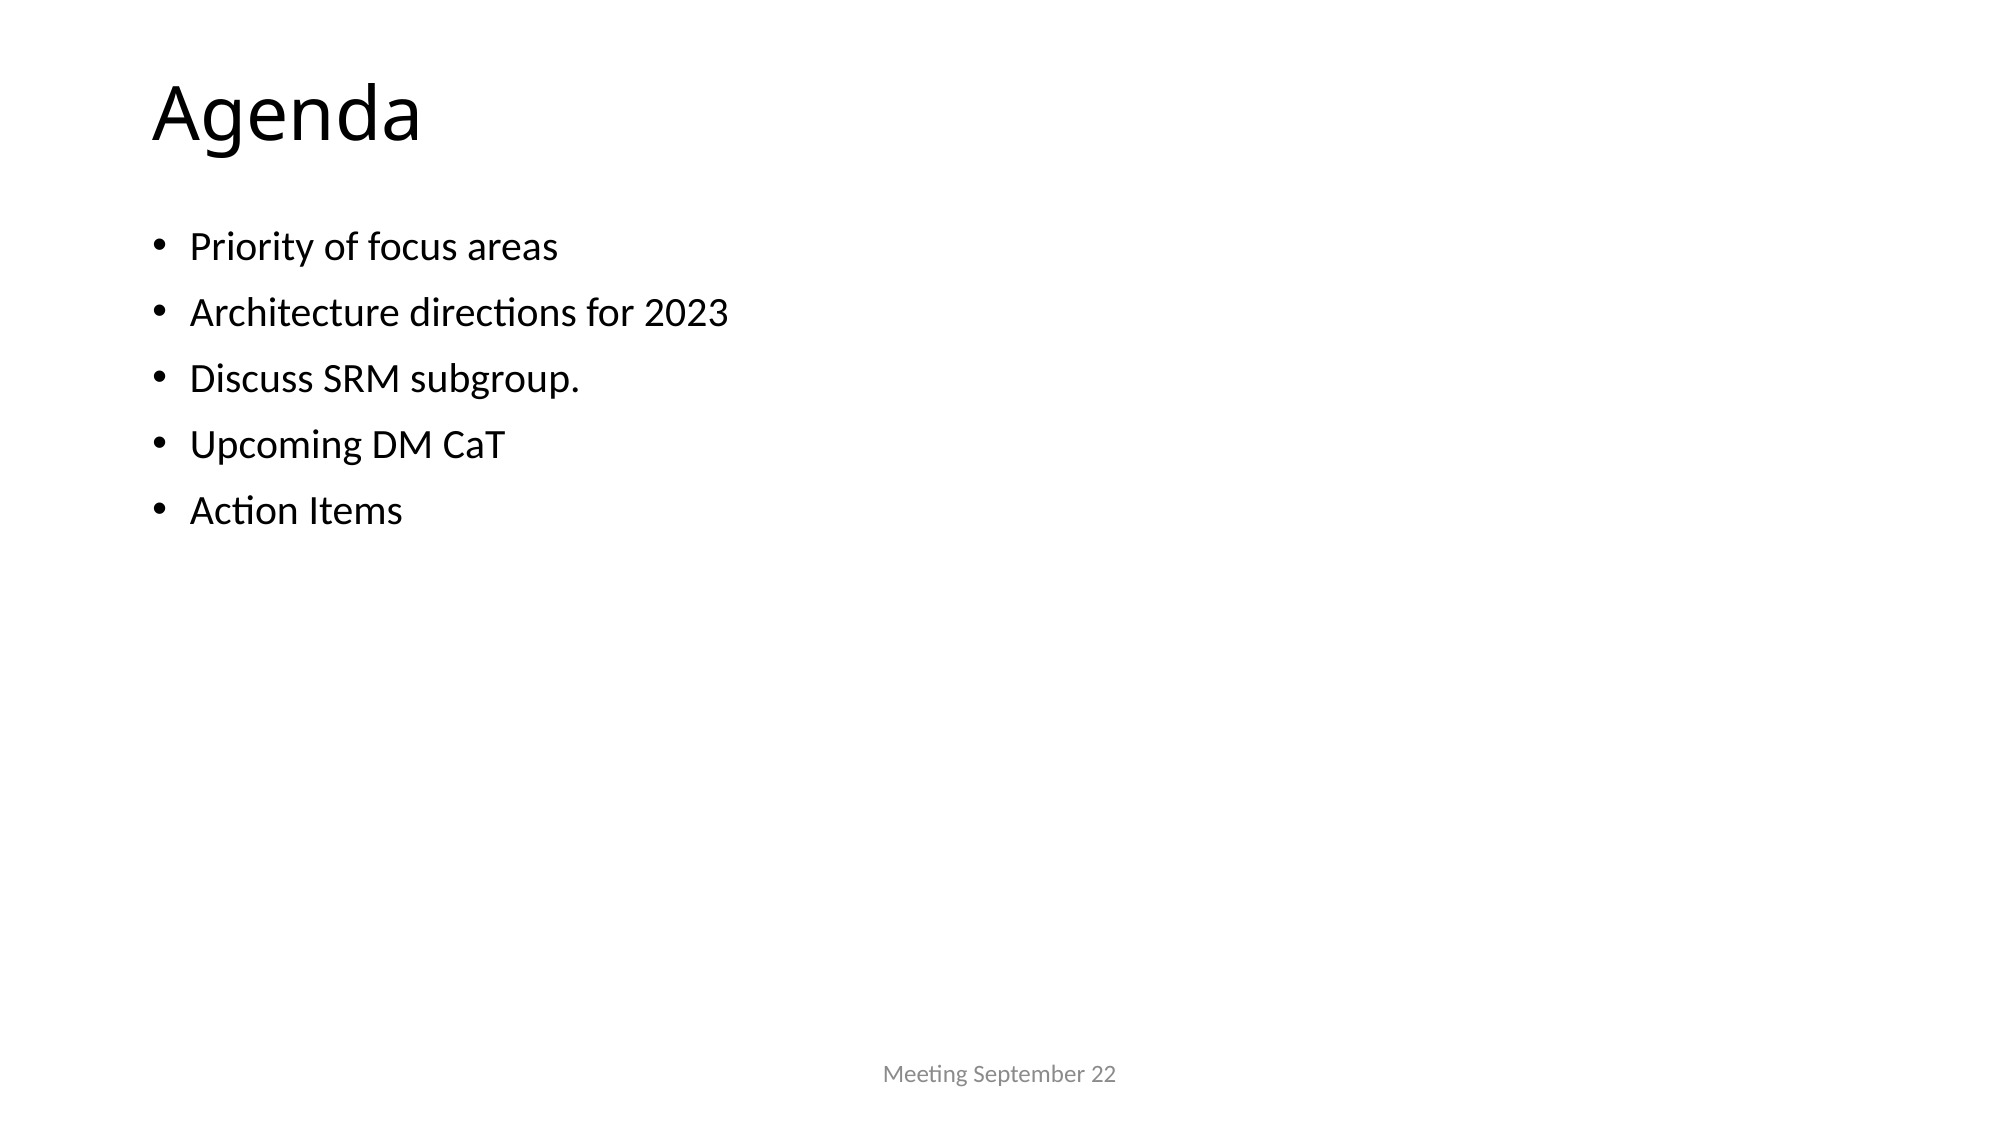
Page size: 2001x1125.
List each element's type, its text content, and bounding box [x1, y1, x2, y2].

list Priority of focus areas Architecture directions for 2023 Discuss SRM subgroup. Upcoming DM CaT Action Items [137, 217, 1863, 1014]
footer Meeting September 22 [662, 1042, 1338, 1103]
title Agenda [137, 59, 1863, 172]
